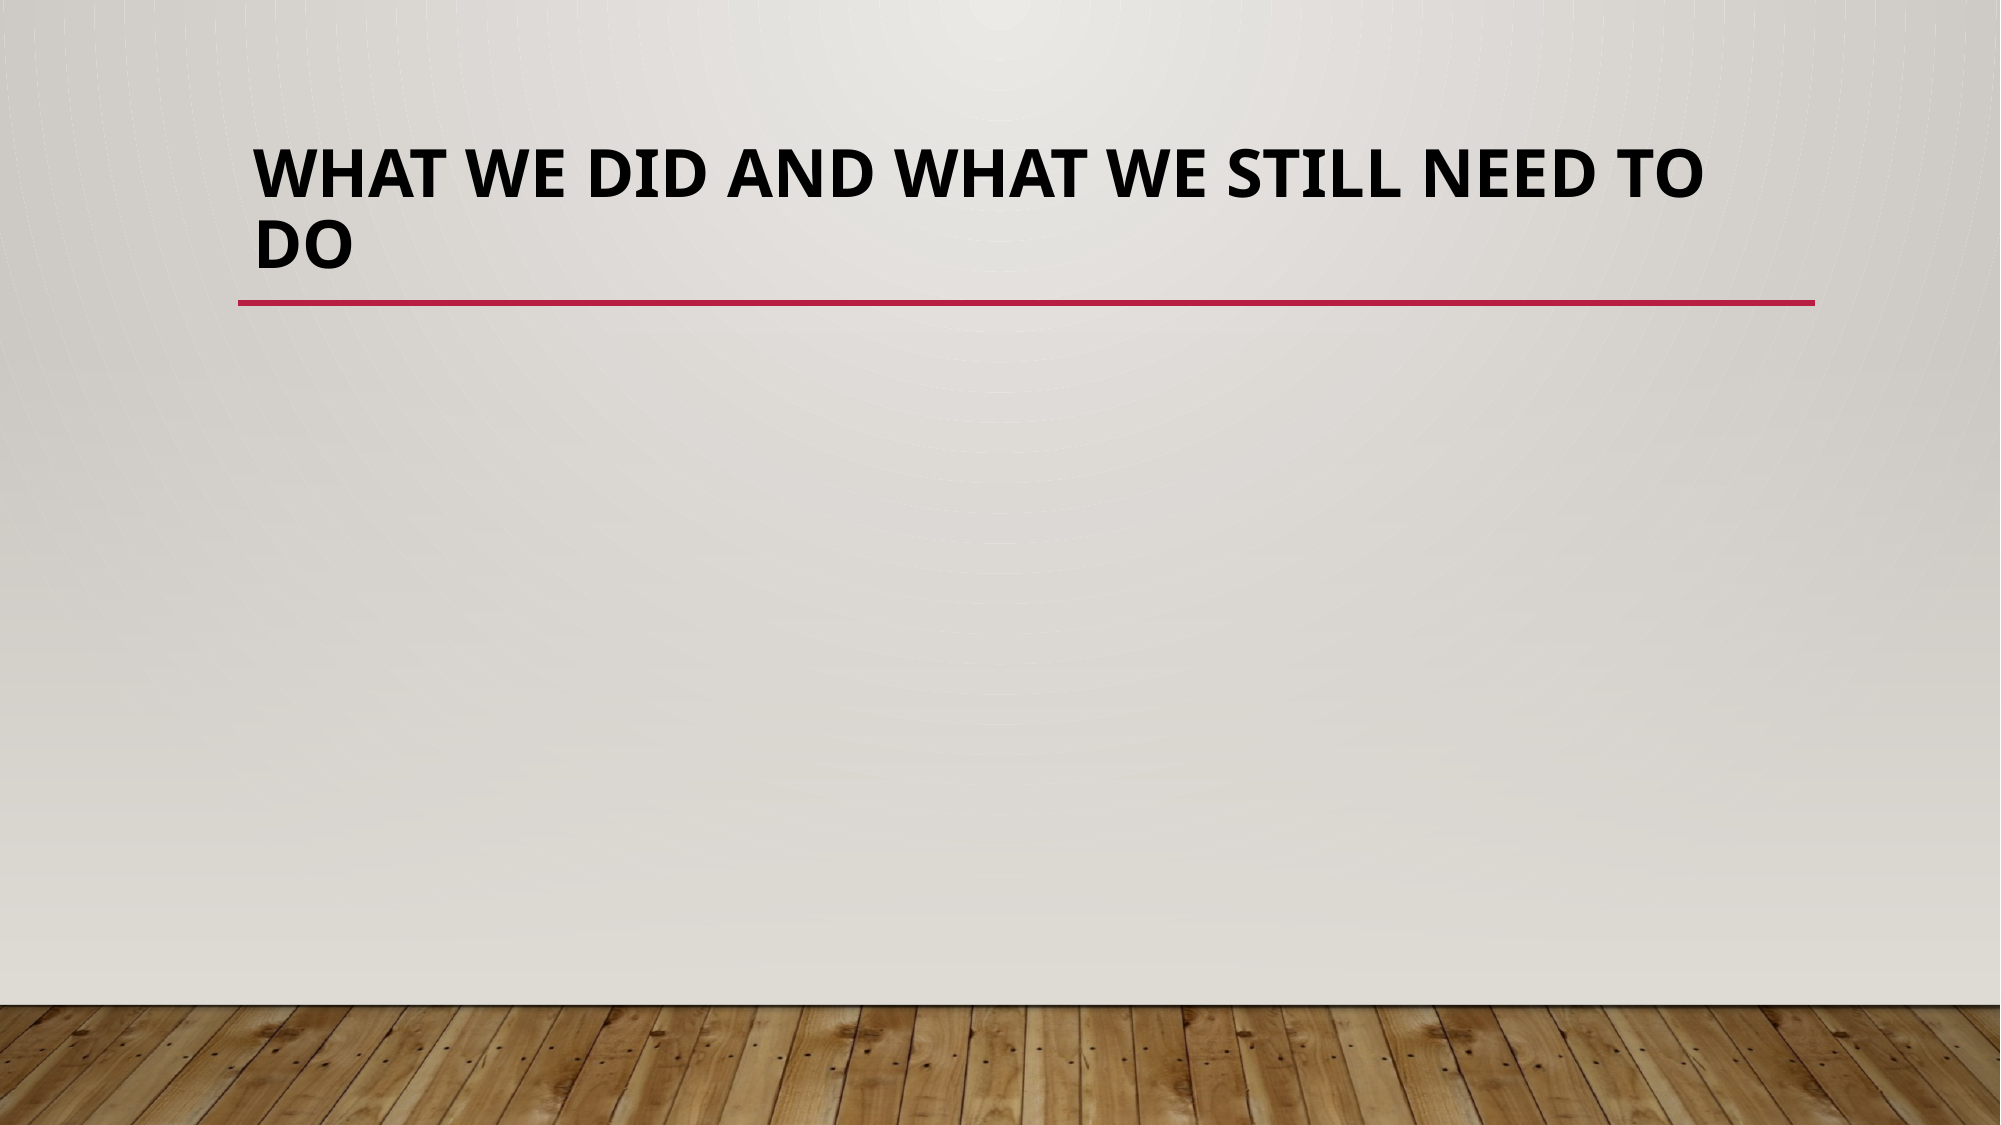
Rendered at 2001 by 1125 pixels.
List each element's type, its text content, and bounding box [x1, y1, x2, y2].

picture [0, 1005, 2000, 1125]
title What we did and what we still need to do [238, 131, 1814, 305]
